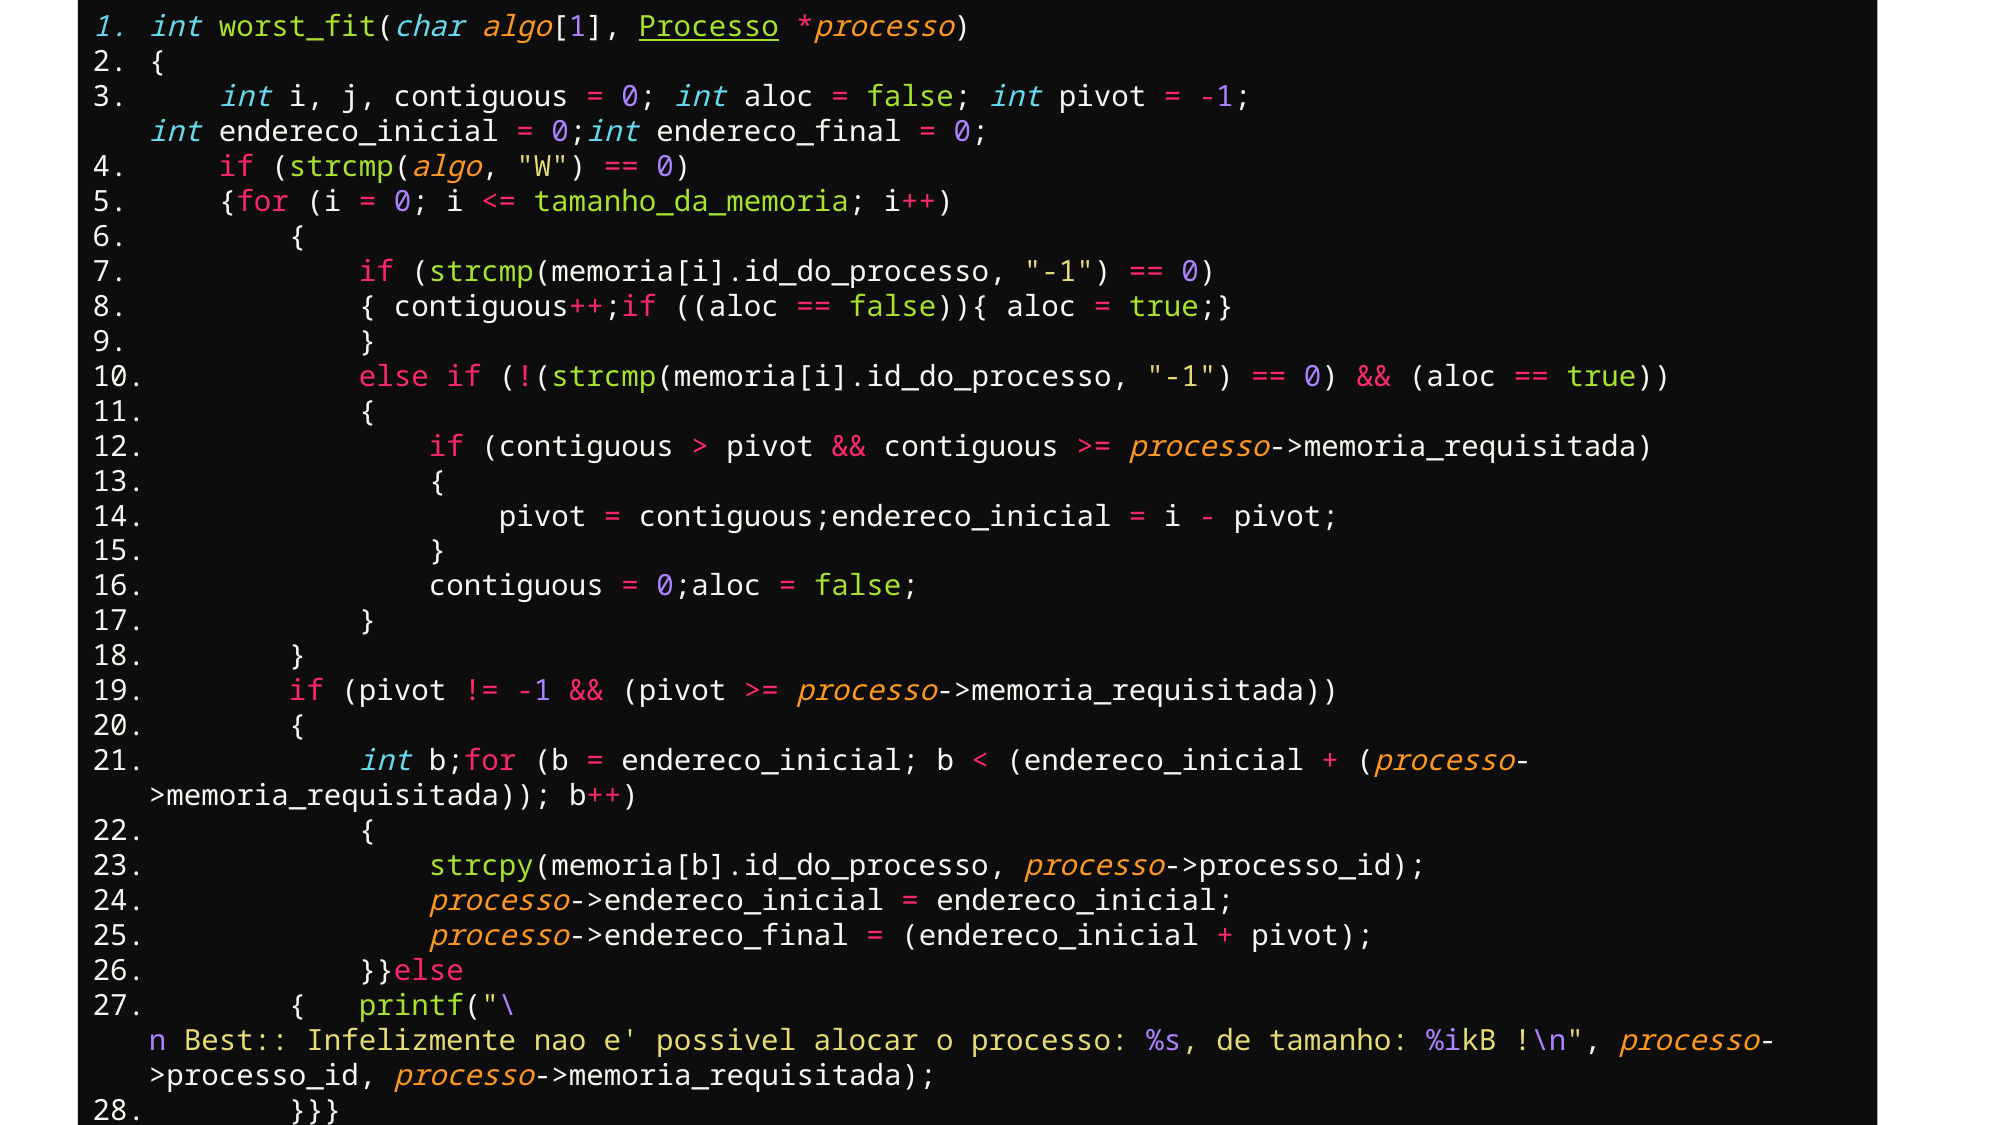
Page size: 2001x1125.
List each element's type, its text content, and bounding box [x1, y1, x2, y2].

text_box int worst_fit(char algo[1], Processo *processo) { int i, j, contiguous = 0; int aloc = false; int pivot = -1; int endereco_inicial = 0;int endereco_final = 0; if (strcmp(algo, "W") == 0) {for (i = 0; i <= tamanho_da_memoria; i++) { if (strcmp(memoria[i].id_do_processo, "-1") == 0) { contiguous++;if ((aloc == false)){ aloc = true;} } else if (!(strcmp(memoria[i].id_do_processo, "-1") == 0) && (aloc == true)) { if (contiguous > pivot && contiguous >= processo->memoria_requisitada) { pivot = contiguous;endereco_inicial = i - pivot; } contiguous = 0;aloc = false; } } if (pivot != -1 && (pivot >= processo->memoria_requisitada)) { int b;for (b = endereco_inicial; b < (endereco_inicial + (processo->memoria_requisitada)); b++) { strcpy(memoria[b].id_do_processo, processo->processo_id); processo->endereco_inicial = endereco_inicial; processo->endereco_final = (endereco_inicial + pivot); }}else { printf("\n Best:: Infelizmente nao e' possivel alocar o processo: %s, de tamanho: %ikB !\n", processo->processo_id, processo->memoria_requisitada); }}} [77, 0, 1878, 1125]
